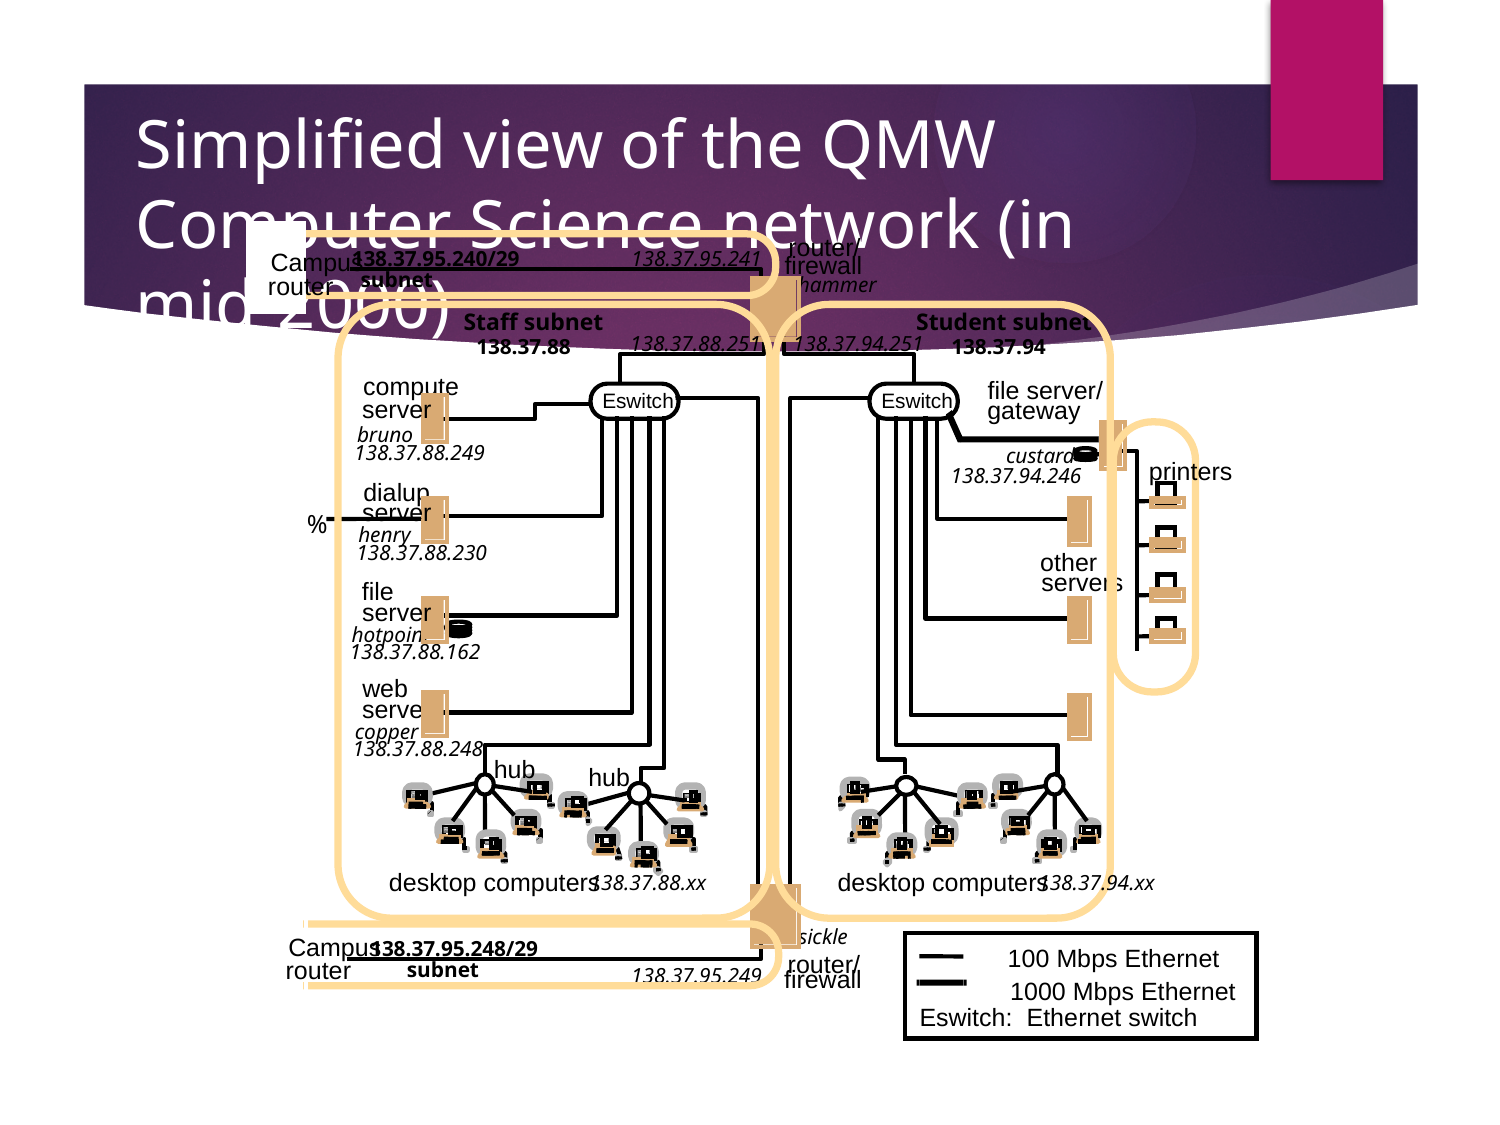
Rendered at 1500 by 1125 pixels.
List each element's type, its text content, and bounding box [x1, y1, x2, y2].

title Simplified view of the QMW Computer Science network (in mid-2000) [120, 163, 1162, 281]
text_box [249, 224, 1257, 1039]
